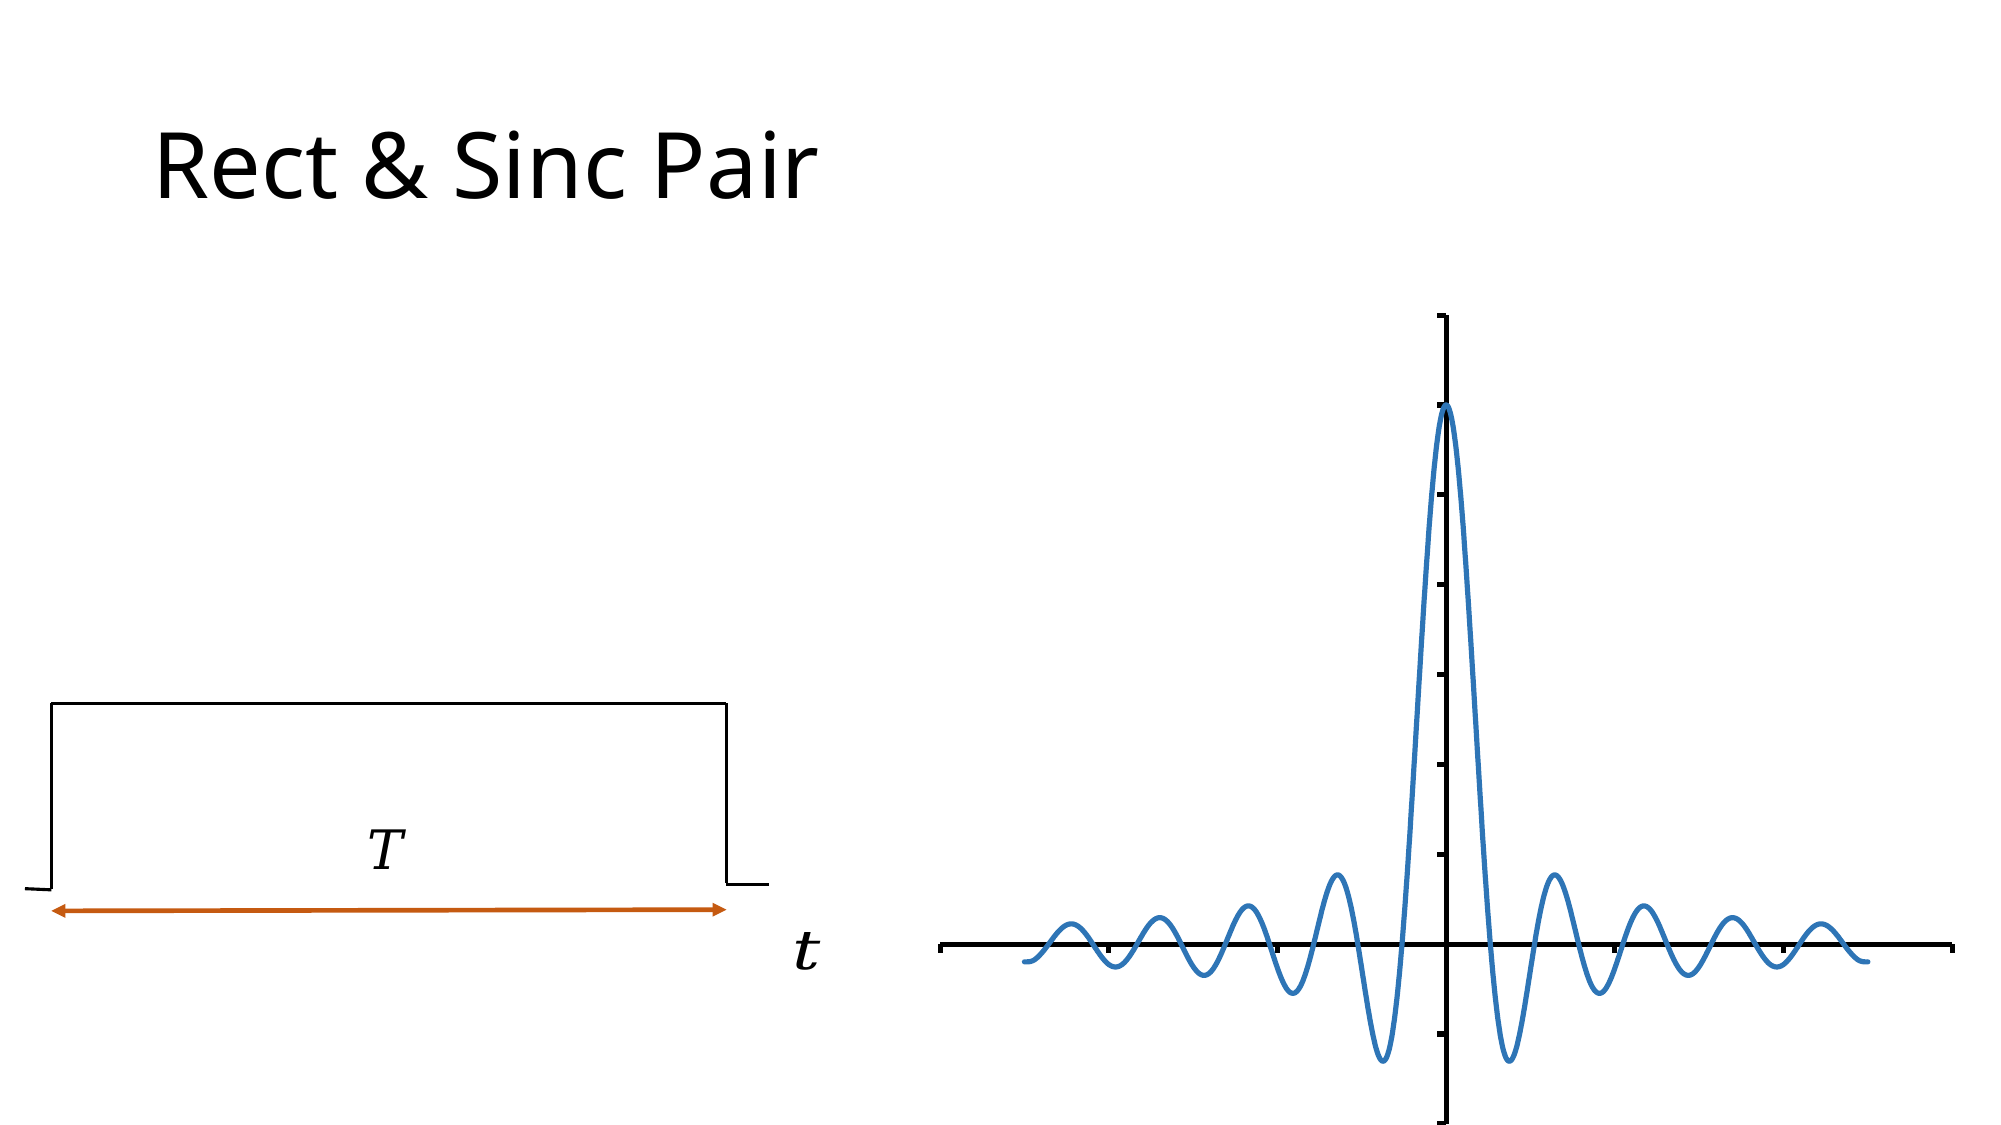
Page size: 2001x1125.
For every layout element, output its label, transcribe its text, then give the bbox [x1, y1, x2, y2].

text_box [24, 703, 825, 983]
chart [937, 312, 1955, 1125]
title Rect & Sinc Pair [137, 59, 1863, 278]
